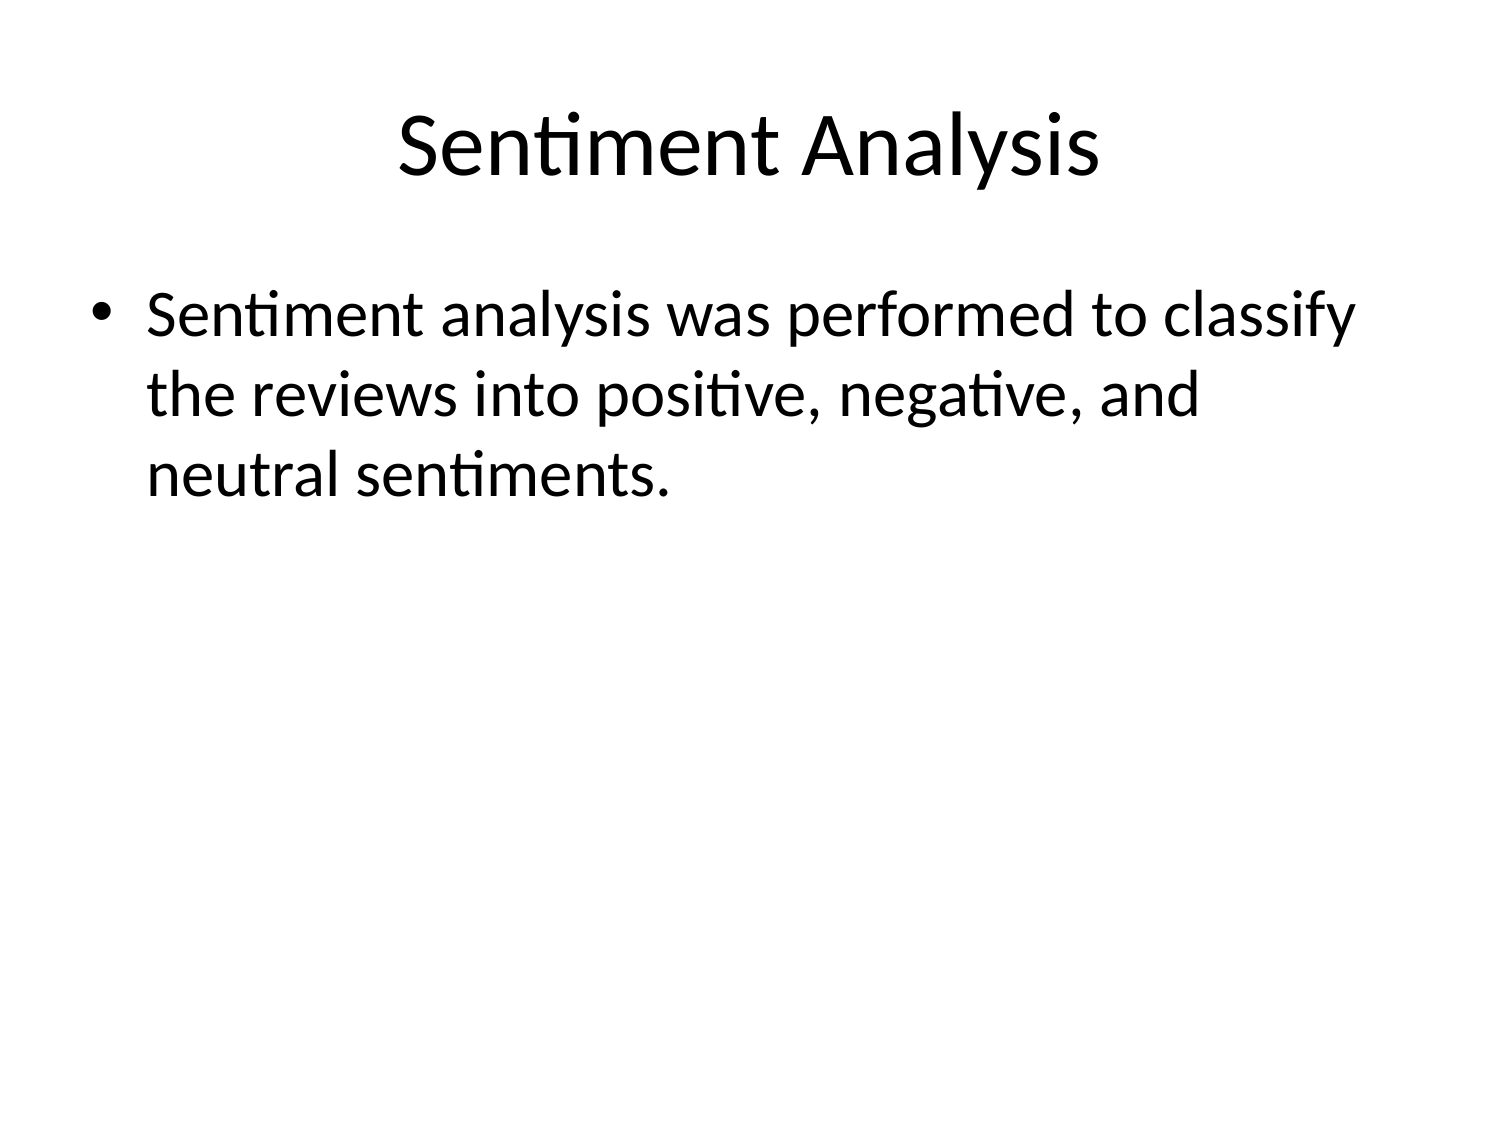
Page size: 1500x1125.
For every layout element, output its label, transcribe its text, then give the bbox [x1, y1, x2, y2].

title Sentiment Analysis [75, 45, 1425, 233]
list Sentiment analysis was performed to classify the reviews into positive, negative, and neutral sentiments. [75, 262, 1425, 1005]
